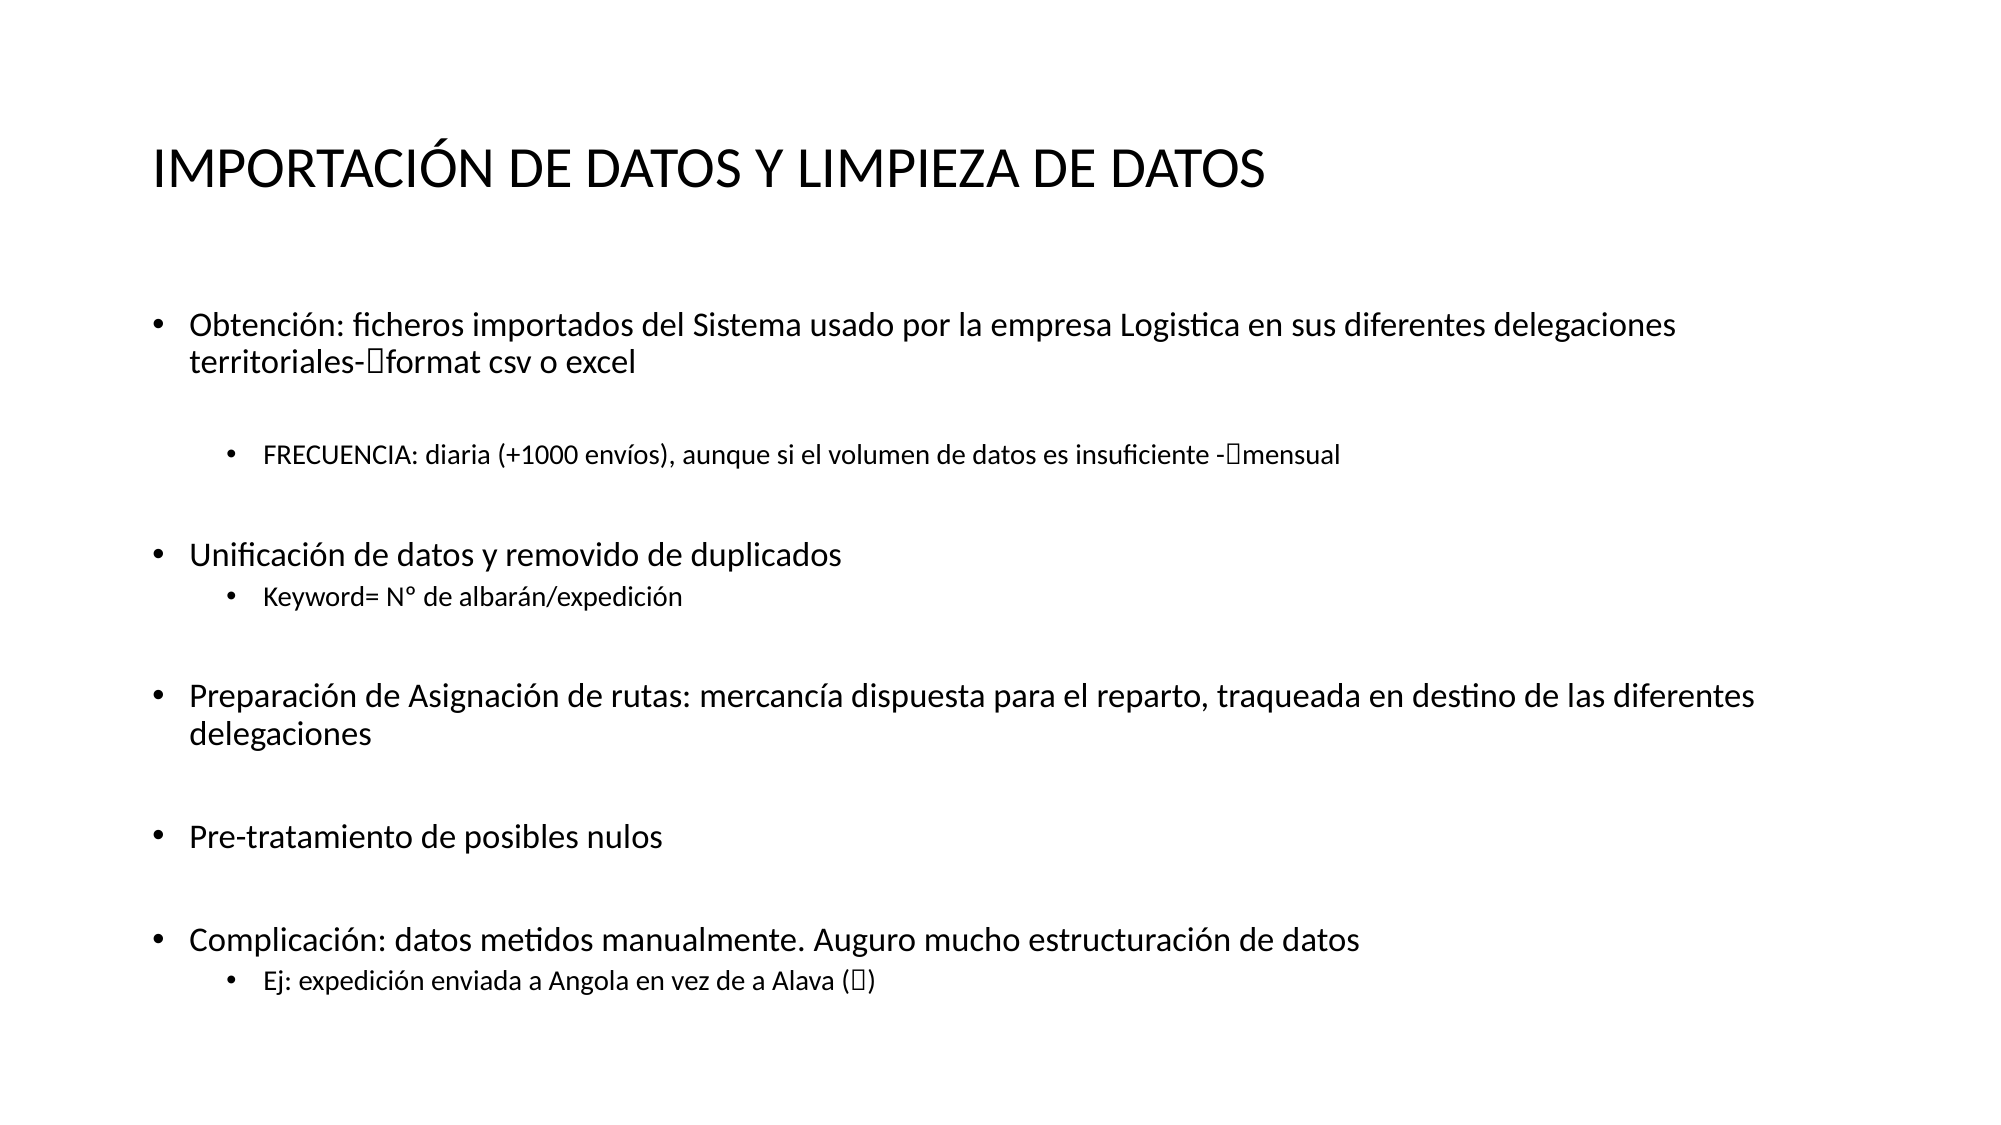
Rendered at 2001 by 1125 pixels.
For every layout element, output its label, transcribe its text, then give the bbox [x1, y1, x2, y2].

list Obtención: ficheros importados del Sistema usado por la empresa Logistica en sus diferentes delegaciones territoriales-format csv o excel FRECUENCIA: diaria (+1000 envíos), aunque si el volumen de datos es insuficiente -mensual Unificación de datos y removido de duplicados Keyword= Nº de albarán/expedición Preparación de Asignación de rutas: mercancía dispuesta para el reparto, traqueada en destino de las diferentes delegaciones Pre-tratamiento de posibles nulos Complicación: datos metidos manualmente. Auguro mucho estructuración de datos Ej: expedición enviada a Angola en vez de a Alava () [137, 299, 1863, 1014]
title IMPORTACIÓN DE DATOS Y LIMPIEZA DE DATOS [137, 59, 1863, 278]
